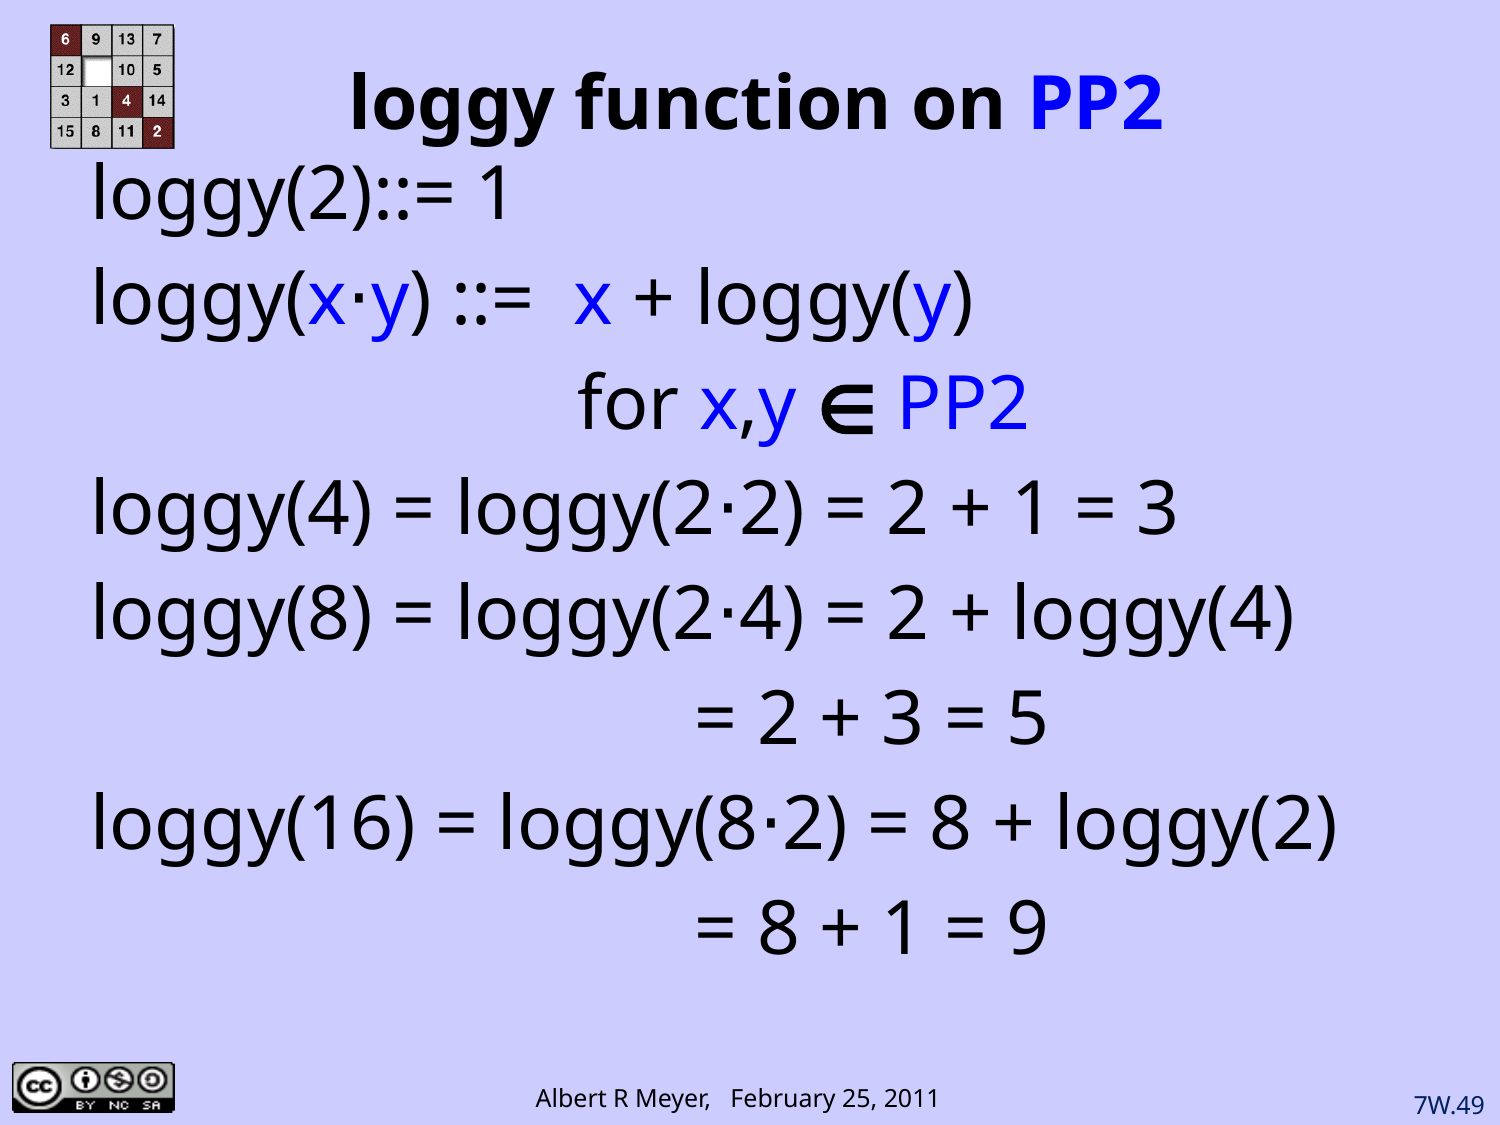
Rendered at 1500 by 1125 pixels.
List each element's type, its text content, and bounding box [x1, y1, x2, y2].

picture [50, 24, 175, 149]
picture [12, 1062, 175, 1113]
list loggy(2)::= 1 loggy(x⋅y) ::= x + loggy(y) for x,y ∈ PP2 loggy(4) = loggy(2⋅2) = 2 + 1 = 3 loggy(8) = loggy(2⋅4) = 2 + loggy(4) = 2 + 3 = 5 loggy(16) = loggy(8⋅2) = 8 + loggy(2) = 8 + 1 = 9 [74, 137, 1413, 1032]
slide_number 7W.49 [1337, 1087, 1500, 1125]
title loggy function on PP2 [237, 12, 1276, 137]
